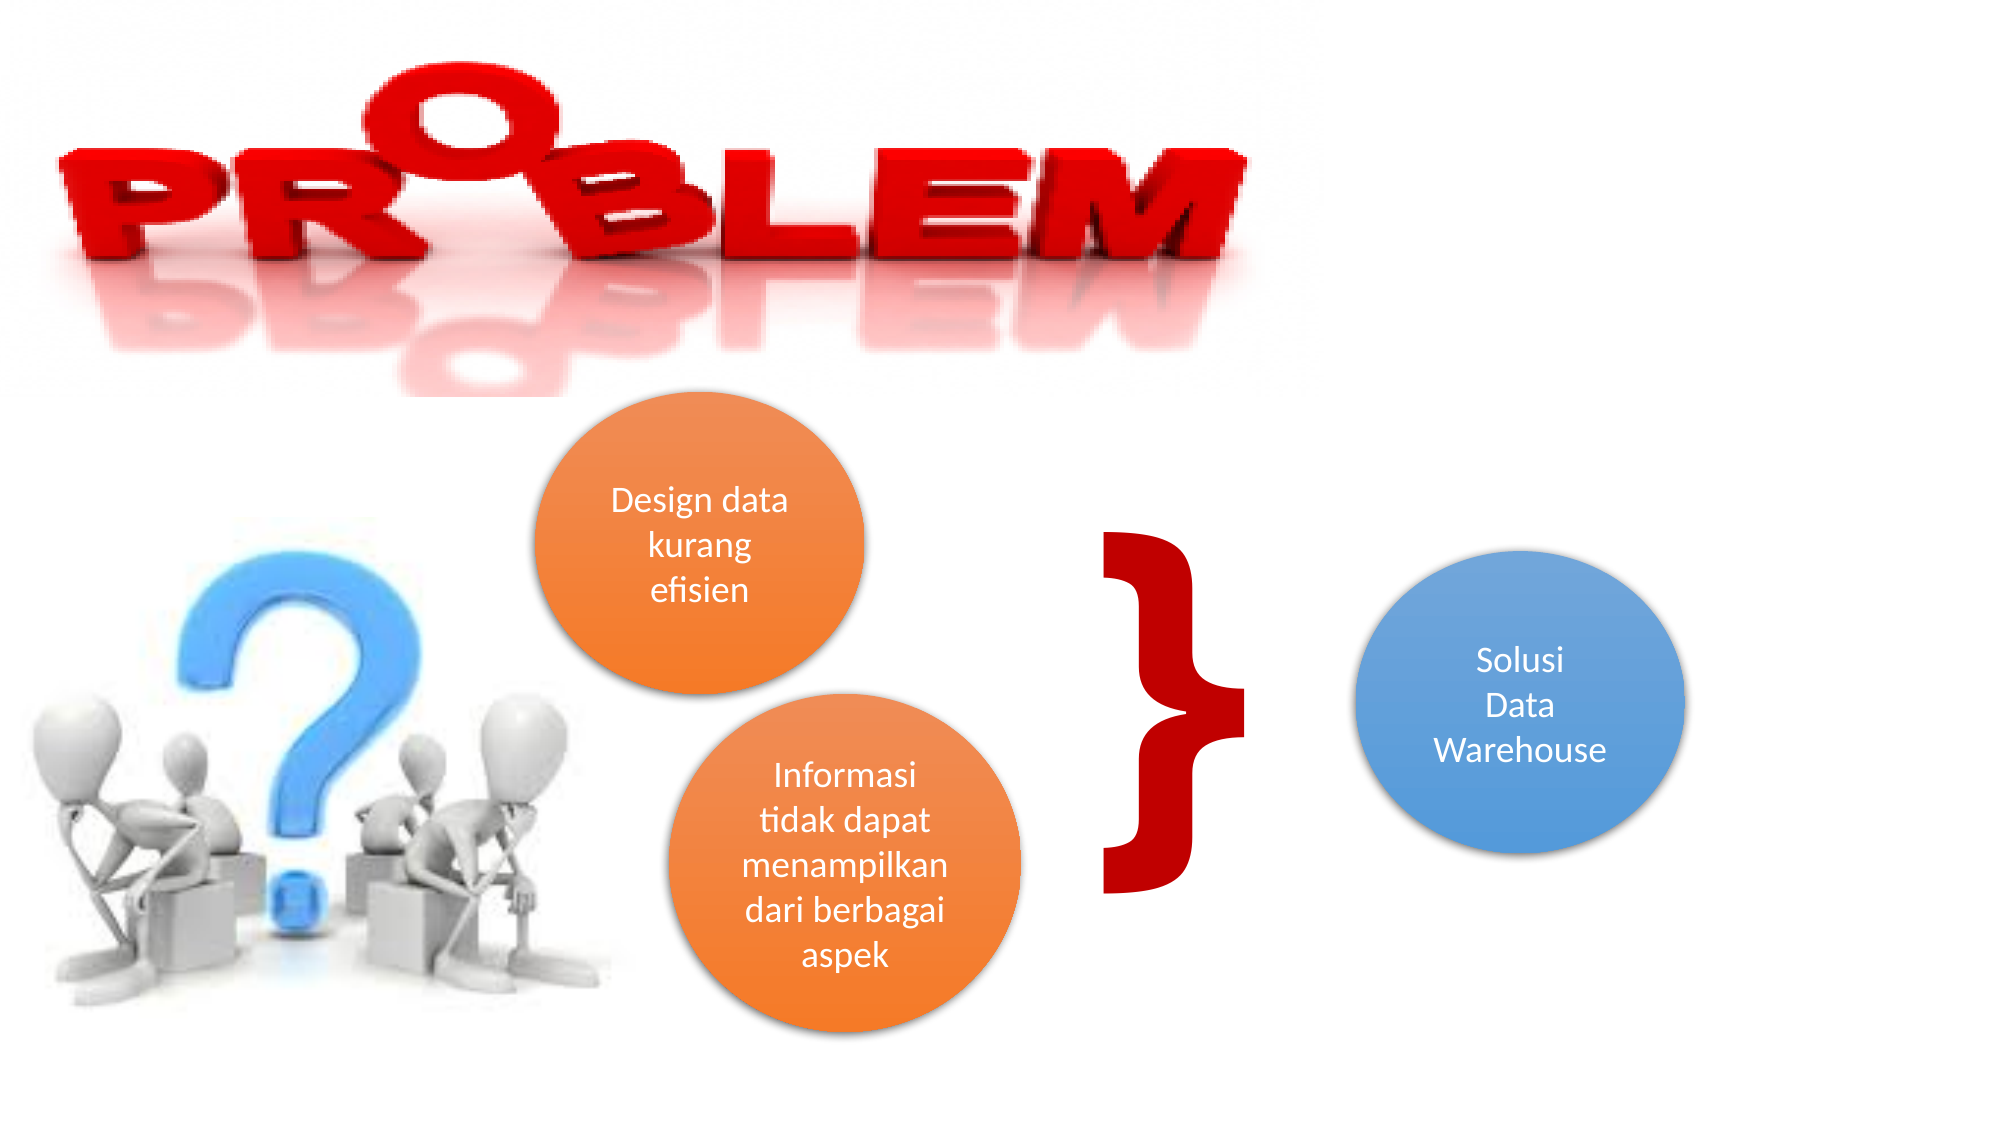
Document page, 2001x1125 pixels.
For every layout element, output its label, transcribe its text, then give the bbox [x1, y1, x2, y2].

text_box Design data kurang efisien [537, 398, 865, 694]
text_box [137, 59, 1863, 278]
picture [0, 0, 1324, 398]
text_box Solusi Data Warehouse [1355, 551, 1685, 854]
text_box } [1072, 398, 1279, 992]
text_box Informasi tidak dapat menampilkan dari berbagai aspek [715, 693, 1022, 1032]
picture [0, 517, 715, 1057]
